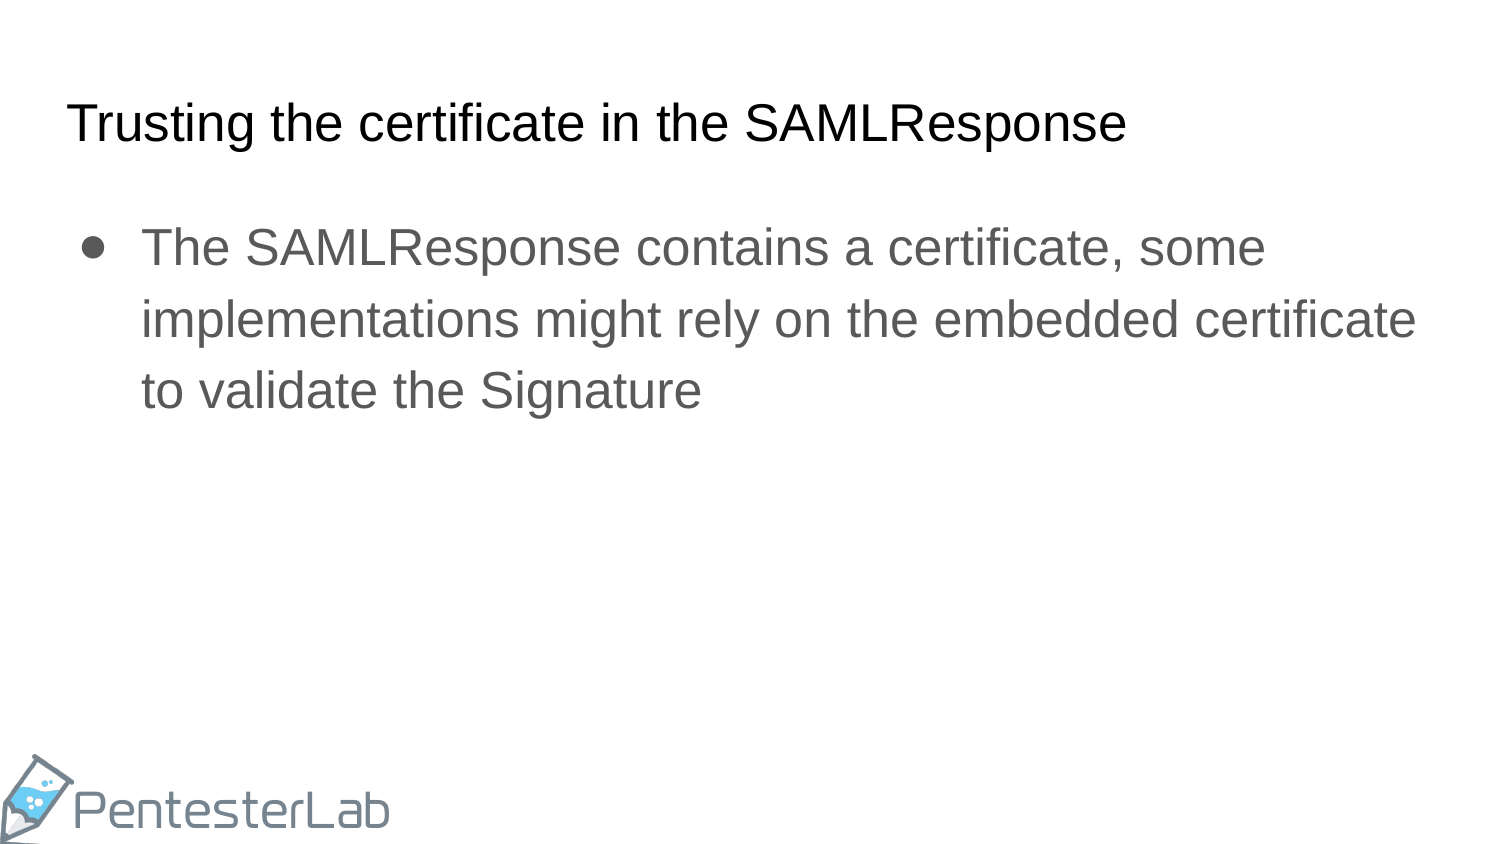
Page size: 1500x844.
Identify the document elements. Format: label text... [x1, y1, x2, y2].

picture [0, 754, 390, 844]
title Trusting the certificate in the SAMLResponse [51, 72, 1449, 167]
list The SAMLResponse contains a certificate, some implementations might rely on the embedded certificate to validate the Signature [51, 189, 1449, 750]
